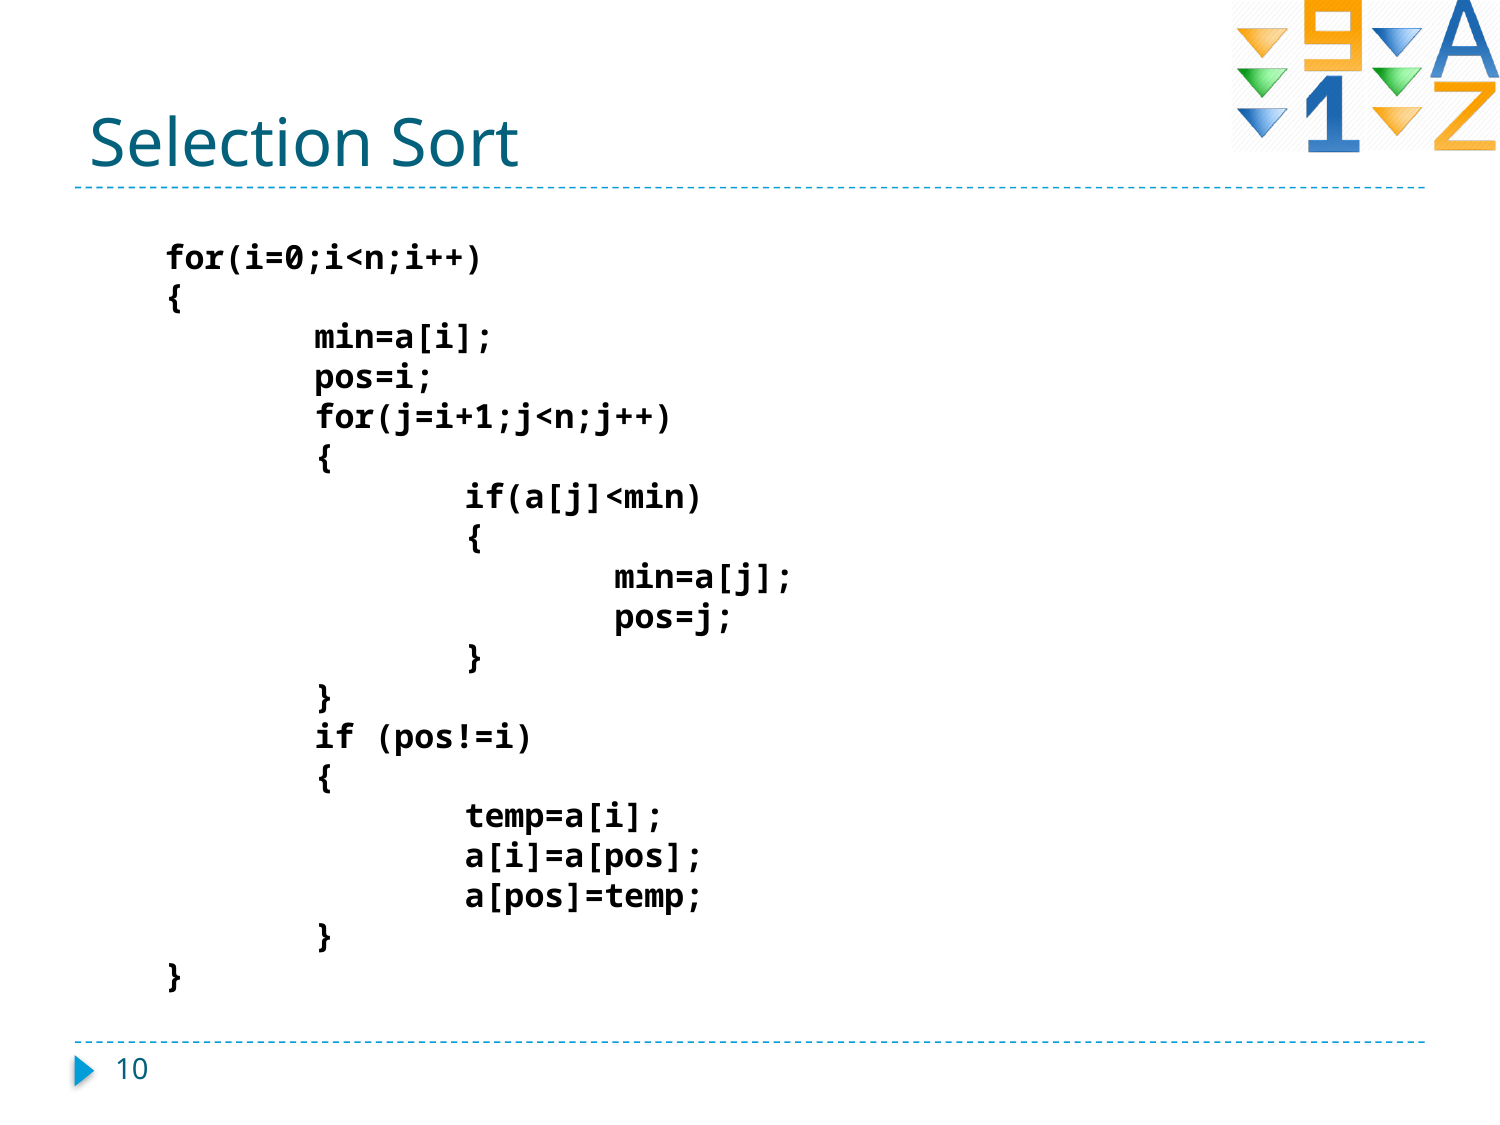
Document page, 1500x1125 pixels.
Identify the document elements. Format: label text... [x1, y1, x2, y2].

slide_number 10 [100, 1042, 426, 1103]
list for(i=0;i<n;i++) { min=a[i]; pos=i; for(j=i+1;j<n;j++) { if(a[j]<min) { min=a[j]; pos=j; } } if (pos!=i) { temp=a[i]; a[i]=a[pos]; a[pos]=temp; } } [149, 228, 1500, 1039]
picture [1230, 0, 1500, 151]
title Selection Sort [75, 24, 1425, 188]
